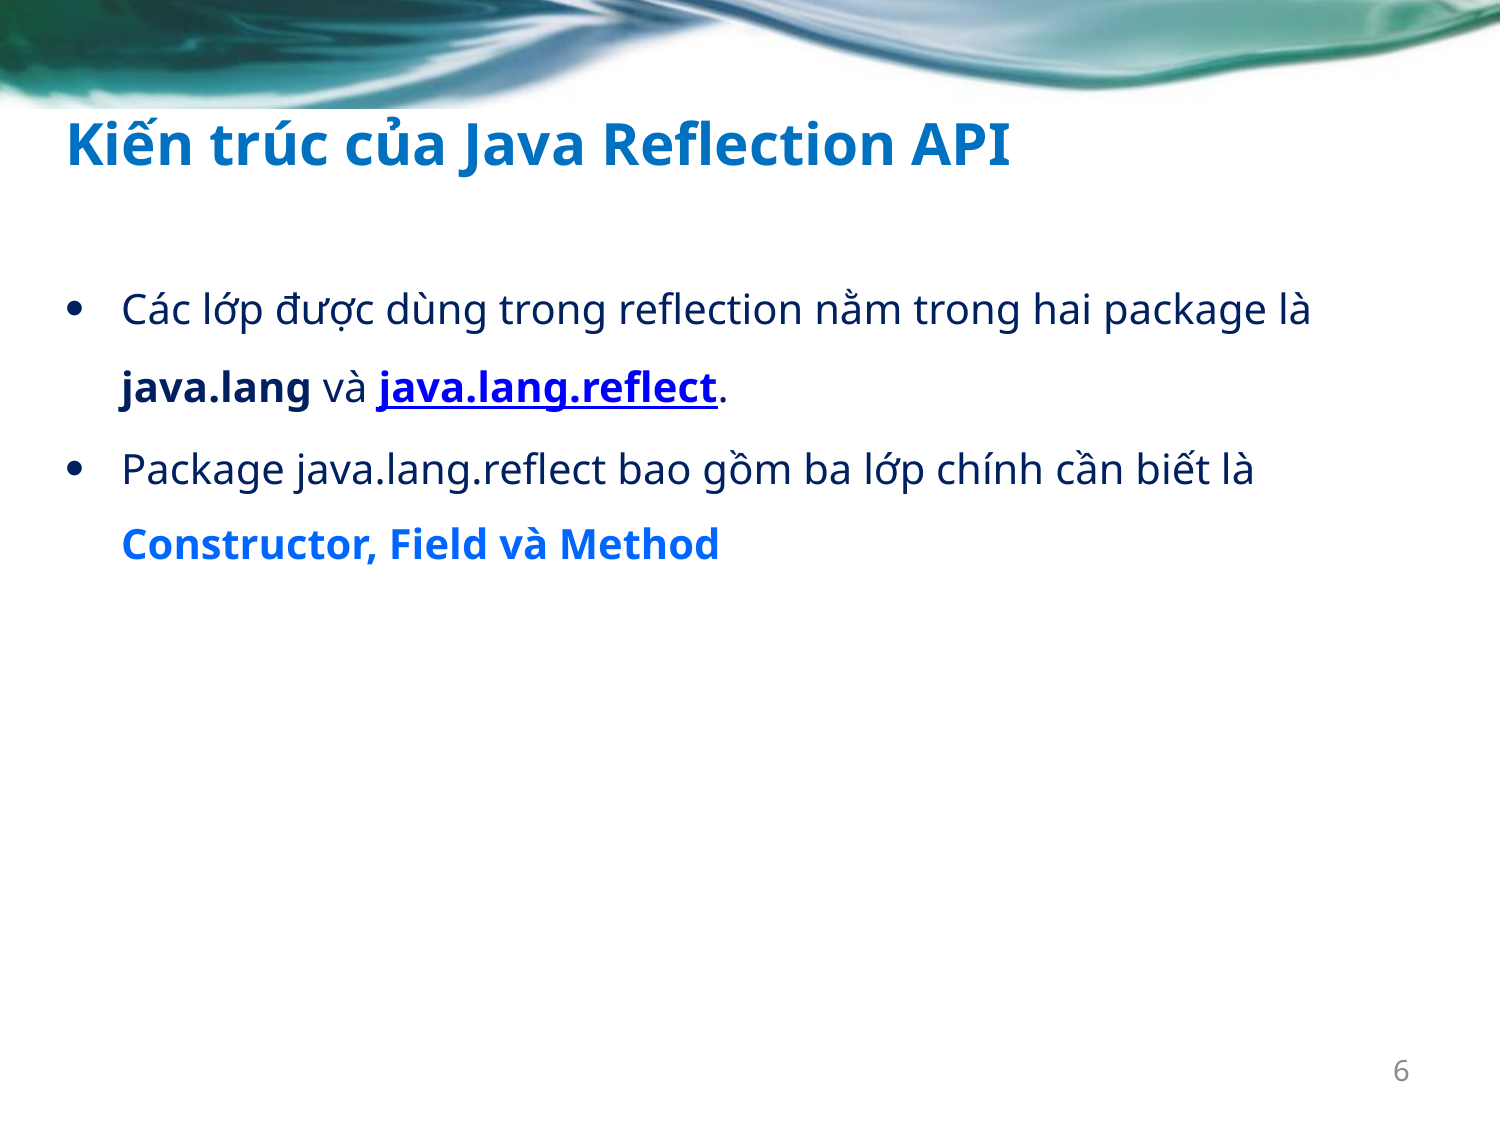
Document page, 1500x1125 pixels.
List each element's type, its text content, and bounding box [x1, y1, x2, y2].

title Kiến trúc của Java Reflection API [50, 99, 1450, 225]
slide_number 6 [1074, 1042, 1425, 1103]
picture [0, 0, 1500, 109]
list Các lớp được dùng trong reflection nằm trong hai package là java.lang và java.lang.reflect. Package java.lang.reflect bao gồm ba lớp chính cần biết là Constructor, Field và Method [50, 249, 1450, 1025]
